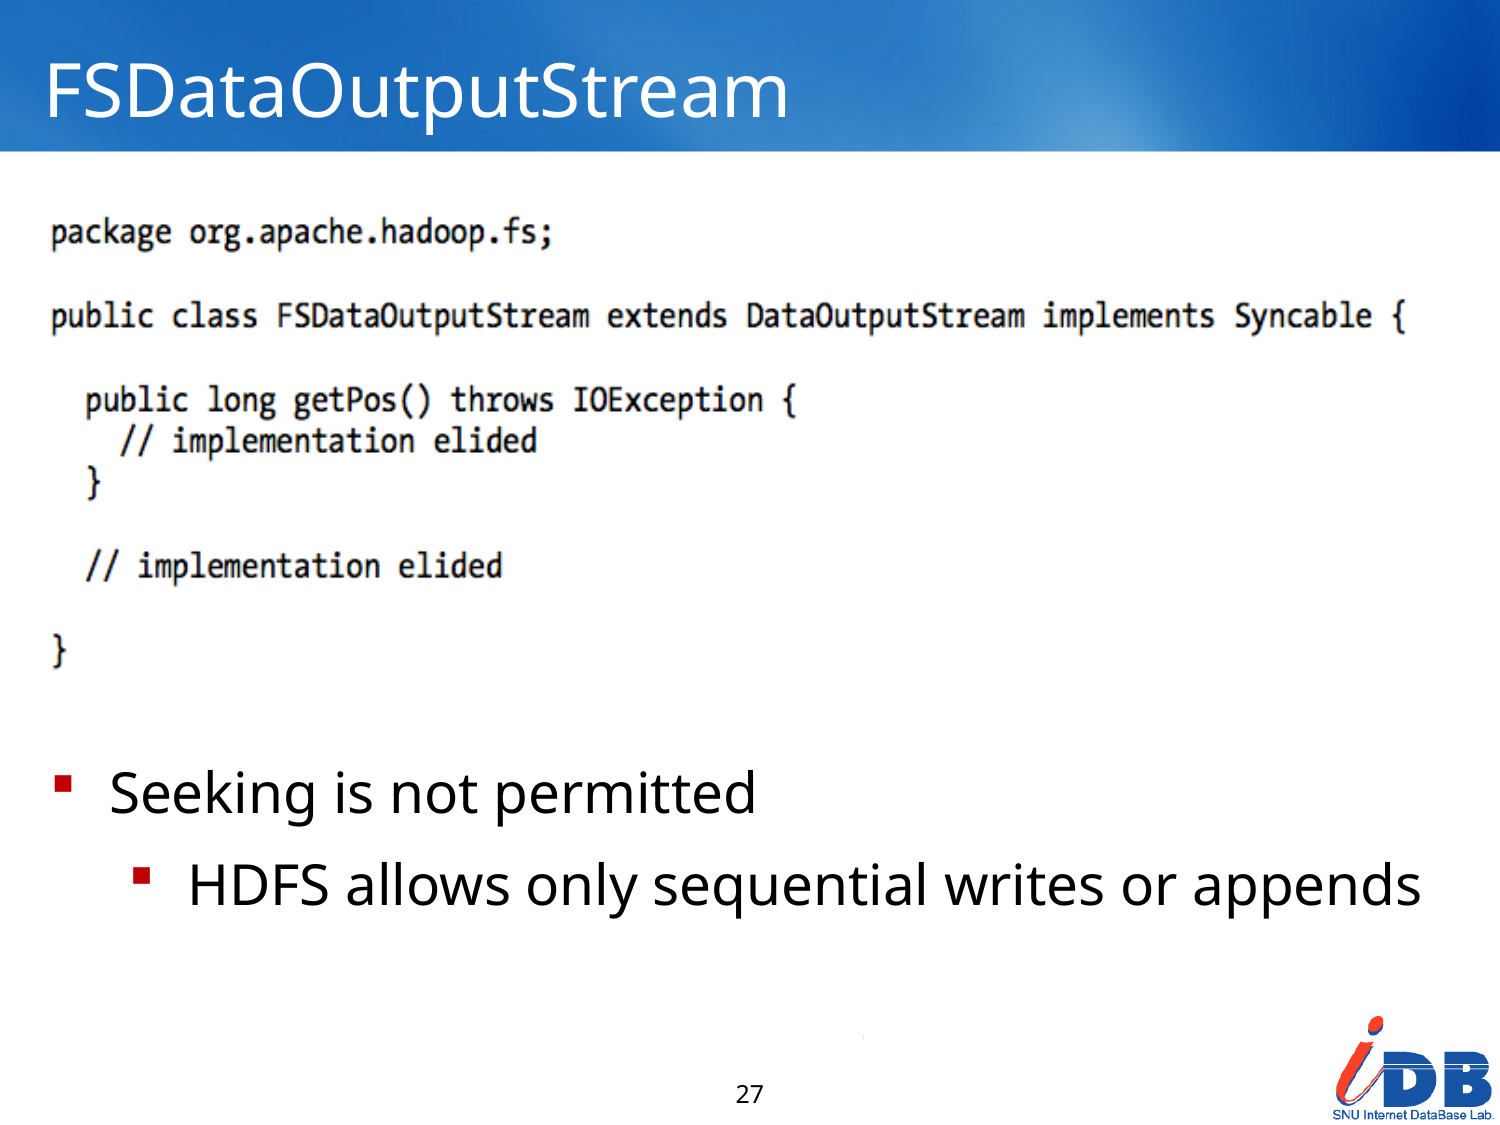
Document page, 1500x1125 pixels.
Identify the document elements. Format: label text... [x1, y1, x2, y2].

text_box Seeking is not permitted HDFS allows only sequential writes or appends [35, 750, 1479, 926]
slide_number 27 [697, 1078, 803, 1114]
title FSDataOutputStream [28, 23, 1472, 153]
picture [0, 0, 1500, 1125]
